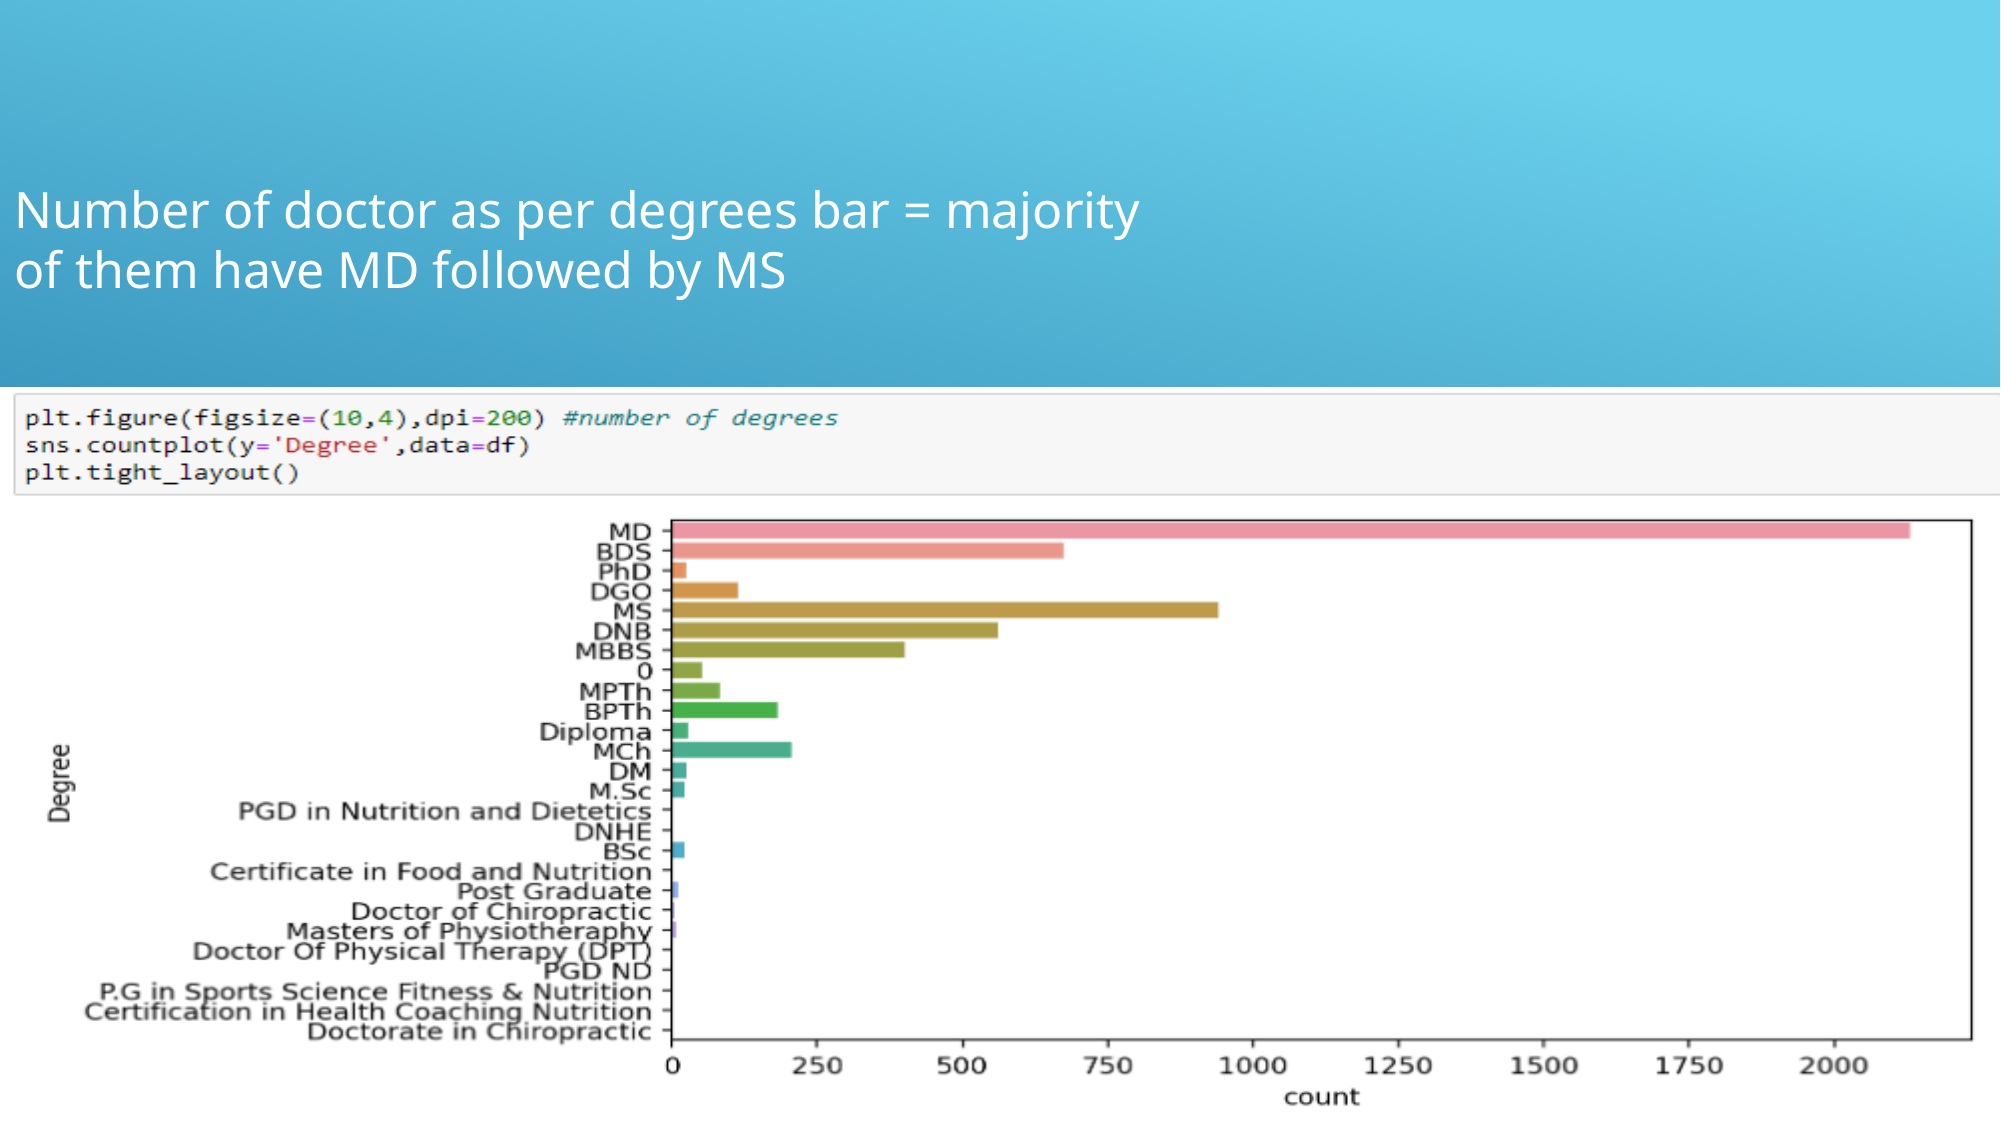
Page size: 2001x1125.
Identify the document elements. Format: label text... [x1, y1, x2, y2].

picture [0, 387, 2000, 1125]
text_box Number of doctor as per degrees bar = majority of them have MD followed by MS [0, 170, 1210, 306]
